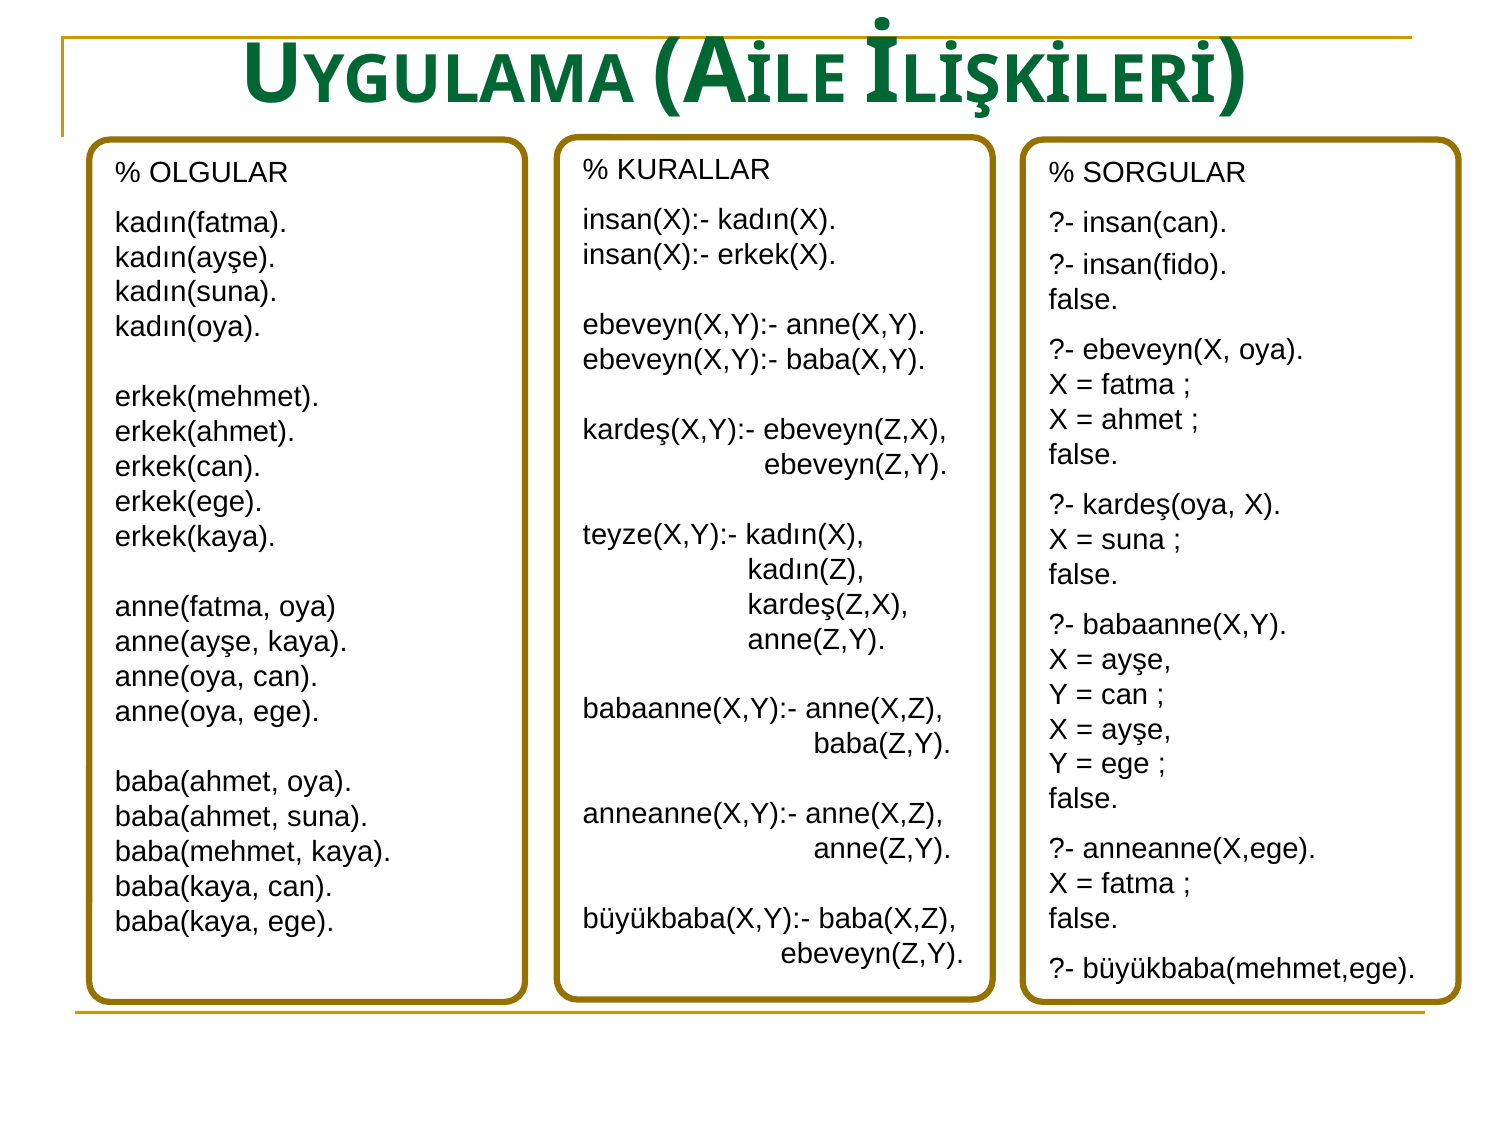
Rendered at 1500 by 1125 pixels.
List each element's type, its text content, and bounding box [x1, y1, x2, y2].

text_box % OLGULAR kadın(fatma). kadın(ayşe). kadın(suna). kadın(oya). erkek(mehmet). erkek(ahmet). erkek(can). erkek(ege). erkek(kaya). anne(fatma, oya) anne(ayşe, kaya). anne(oya, can). anne(oya, ege). baba(ahmet, oya). baba(ahmet, suna). baba(mehmet, kaya). baba(kaya, can). baba(kaya, ege). [100, 145, 514, 945]
text_box UYGULAMA (AİLE İLİŞKİLERİ) [29, 49, 1459, 170]
text_box [87, 137, 528, 1005]
text_box [1020, 137, 1461, 1005]
text_box [554, 135, 995, 1002]
text_box % SORGULAR ?- insan(can). ?- insan(fido). false. ?- ebeveyn(X, oya). X = fatma ; X = ahmet ; false. ?- kardeş(oya, X). X = suna ; false. ?- babaanne(X,Y). X = ayşe, Y = can ; X = ayşe, Y = ege ; false. ?- anneanne(X,ege). X = fatma ; false. ?- büyükbaba(mehmet,ege). [1033, 145, 1447, 992]
text_box % KURALLAR insan(X):- kadın(X). insan(X):- erkek(X). ebeveyn(X,Y):- anne(X,Y). ebeveyn(X,Y):- baba(X,Y). kardeş(X,Y):- ebeveyn(Z,X), ebeveyn(Z,Y). teyze(X,Y):- kadın(X), kadın(Z), kardeş(Z,X), anne(Z,Y). babaanne(X,Y):- anne(X,Z), baba(Z,Y). anneanne(X,Y):- anne(X,Z), anne(Z,Y). büyükbaba(X,Y):- baba(X,Z), ebeveyn(Z,Y). [567, 143, 1000, 977]
